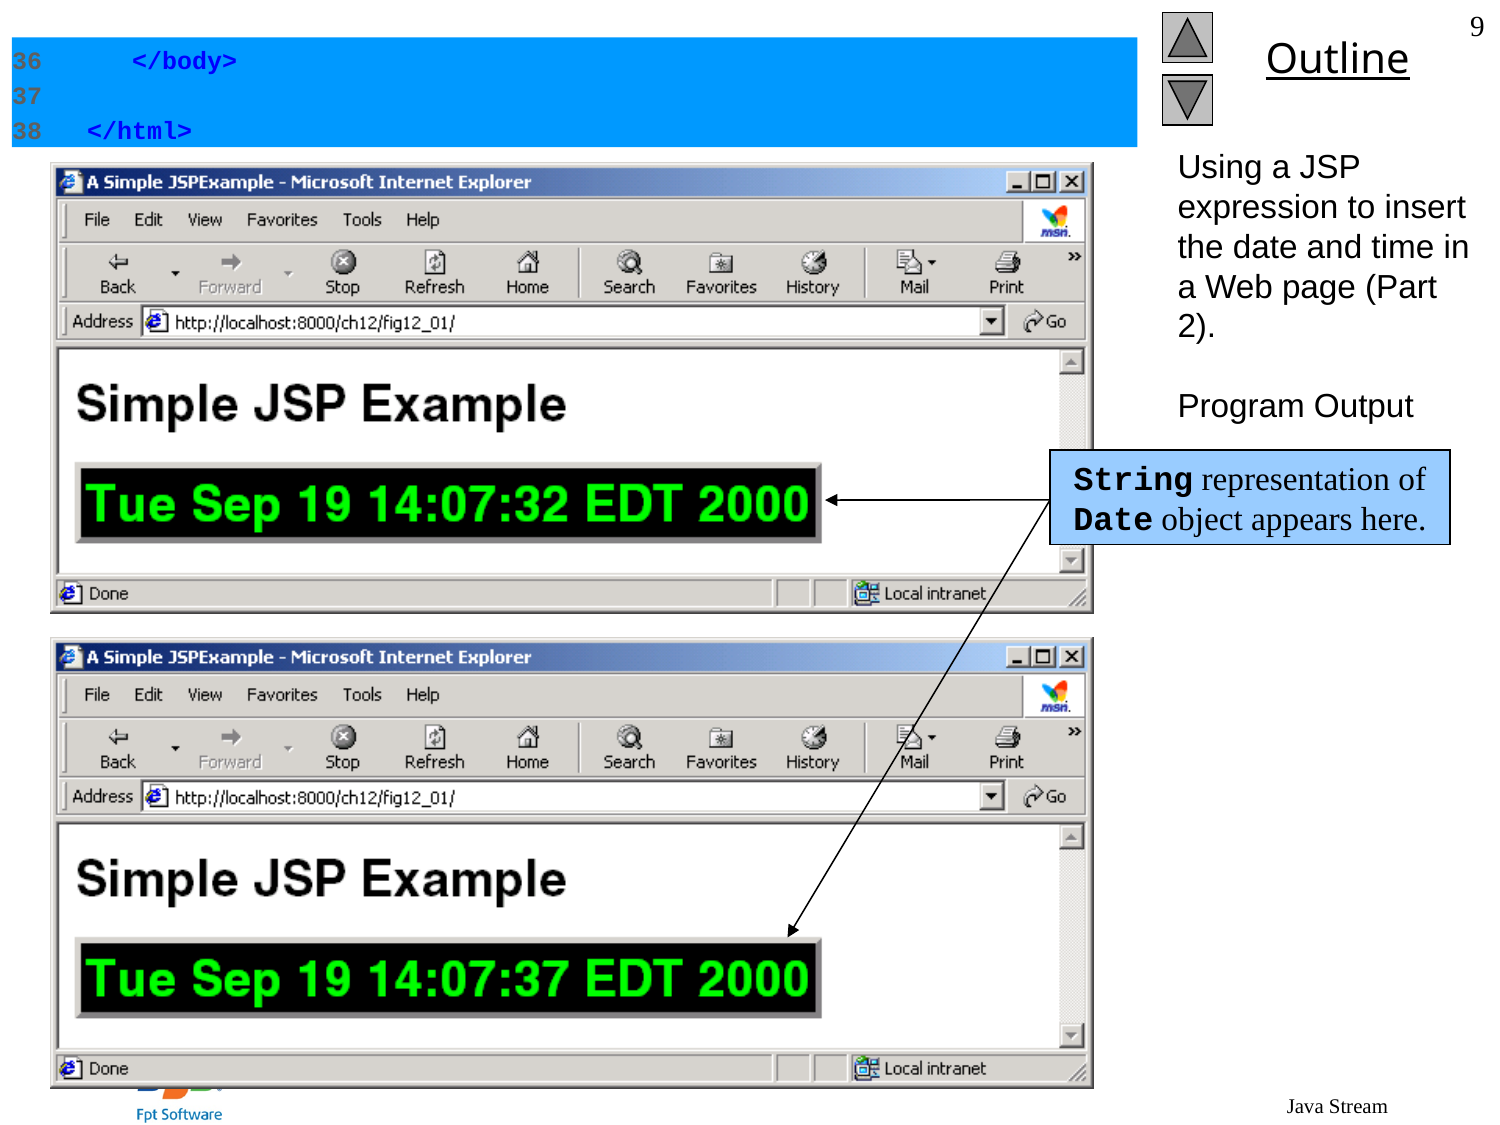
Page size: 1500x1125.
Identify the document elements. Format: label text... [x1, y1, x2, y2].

picture [49, 637, 1094, 1125]
title Using a JSP expression to insert the date and time in a Web page (Part 2). Program Output [1162, 137, 1500, 1038]
slide_number 9 [1424, 0, 1500, 76]
subtitle 36 </body> 37 38 </html> [11, 36, 1138, 148]
picture [49, 162, 1094, 615]
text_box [787, 449, 1451, 938]
